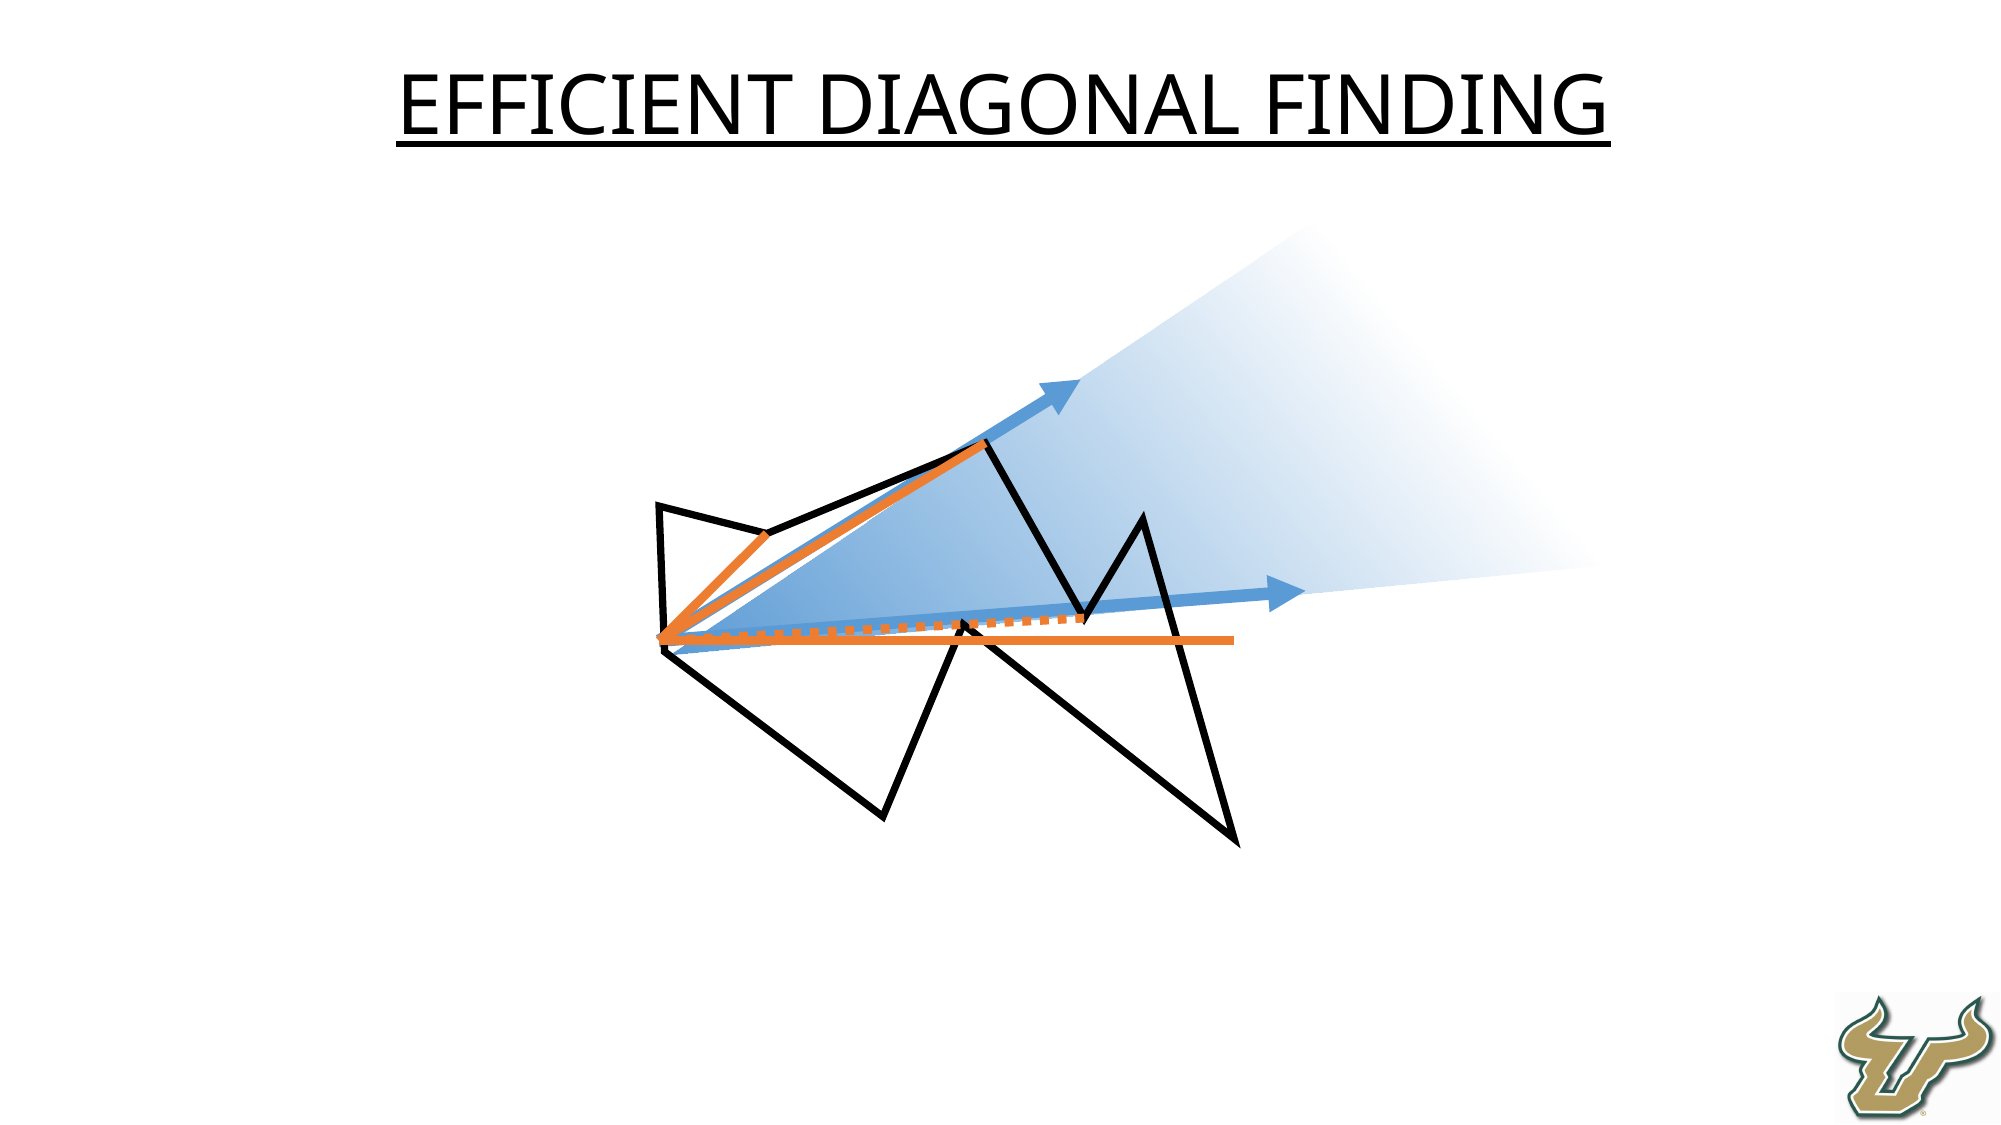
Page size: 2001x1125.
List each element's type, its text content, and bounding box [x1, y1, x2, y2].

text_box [664, 617, 1085, 652]
text_box [996, 652, 1236, 842]
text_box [664, 442, 986, 617]
list Efficient Diagonal Finding [261, 43, 1739, 172]
text_box [1099, 517, 1164, 590]
text_box [663, 645, 953, 819]
picture [1835, 992, 2000, 1124]
text_box [657, 504, 664, 630]
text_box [664, 379, 1081, 617]
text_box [1081, 590, 1306, 652]
text_box [1076, 0, 2000, 595]
